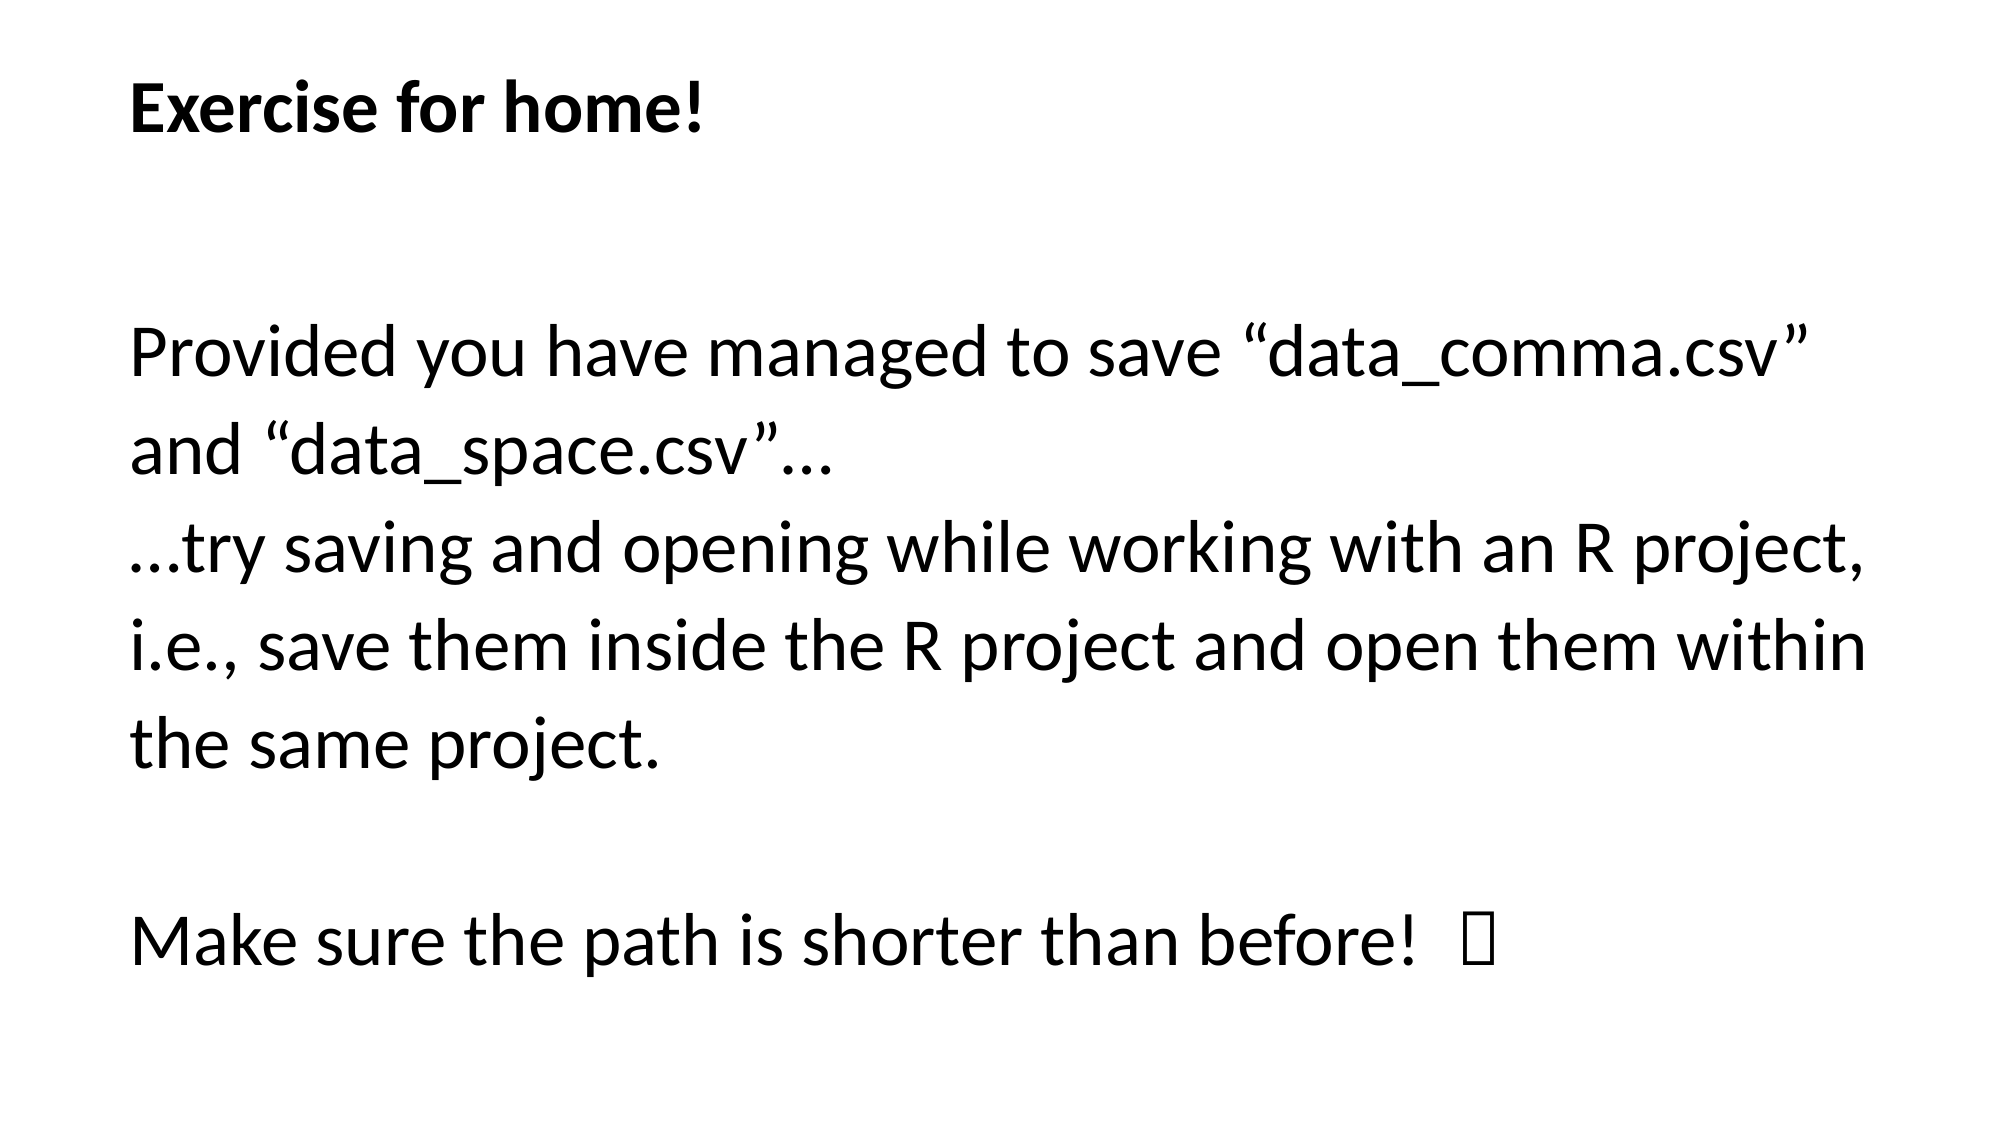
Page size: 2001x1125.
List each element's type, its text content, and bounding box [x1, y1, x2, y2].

text_box Exercise for home! Provided you have managed to save “data_comma.csv” and “data_space.csv”… …try saving and opening while working with an R project, i.e., save them inside the R project and open them within the same project. Make sure the path is shorter than before!  [114, 41, 1885, 1125]
